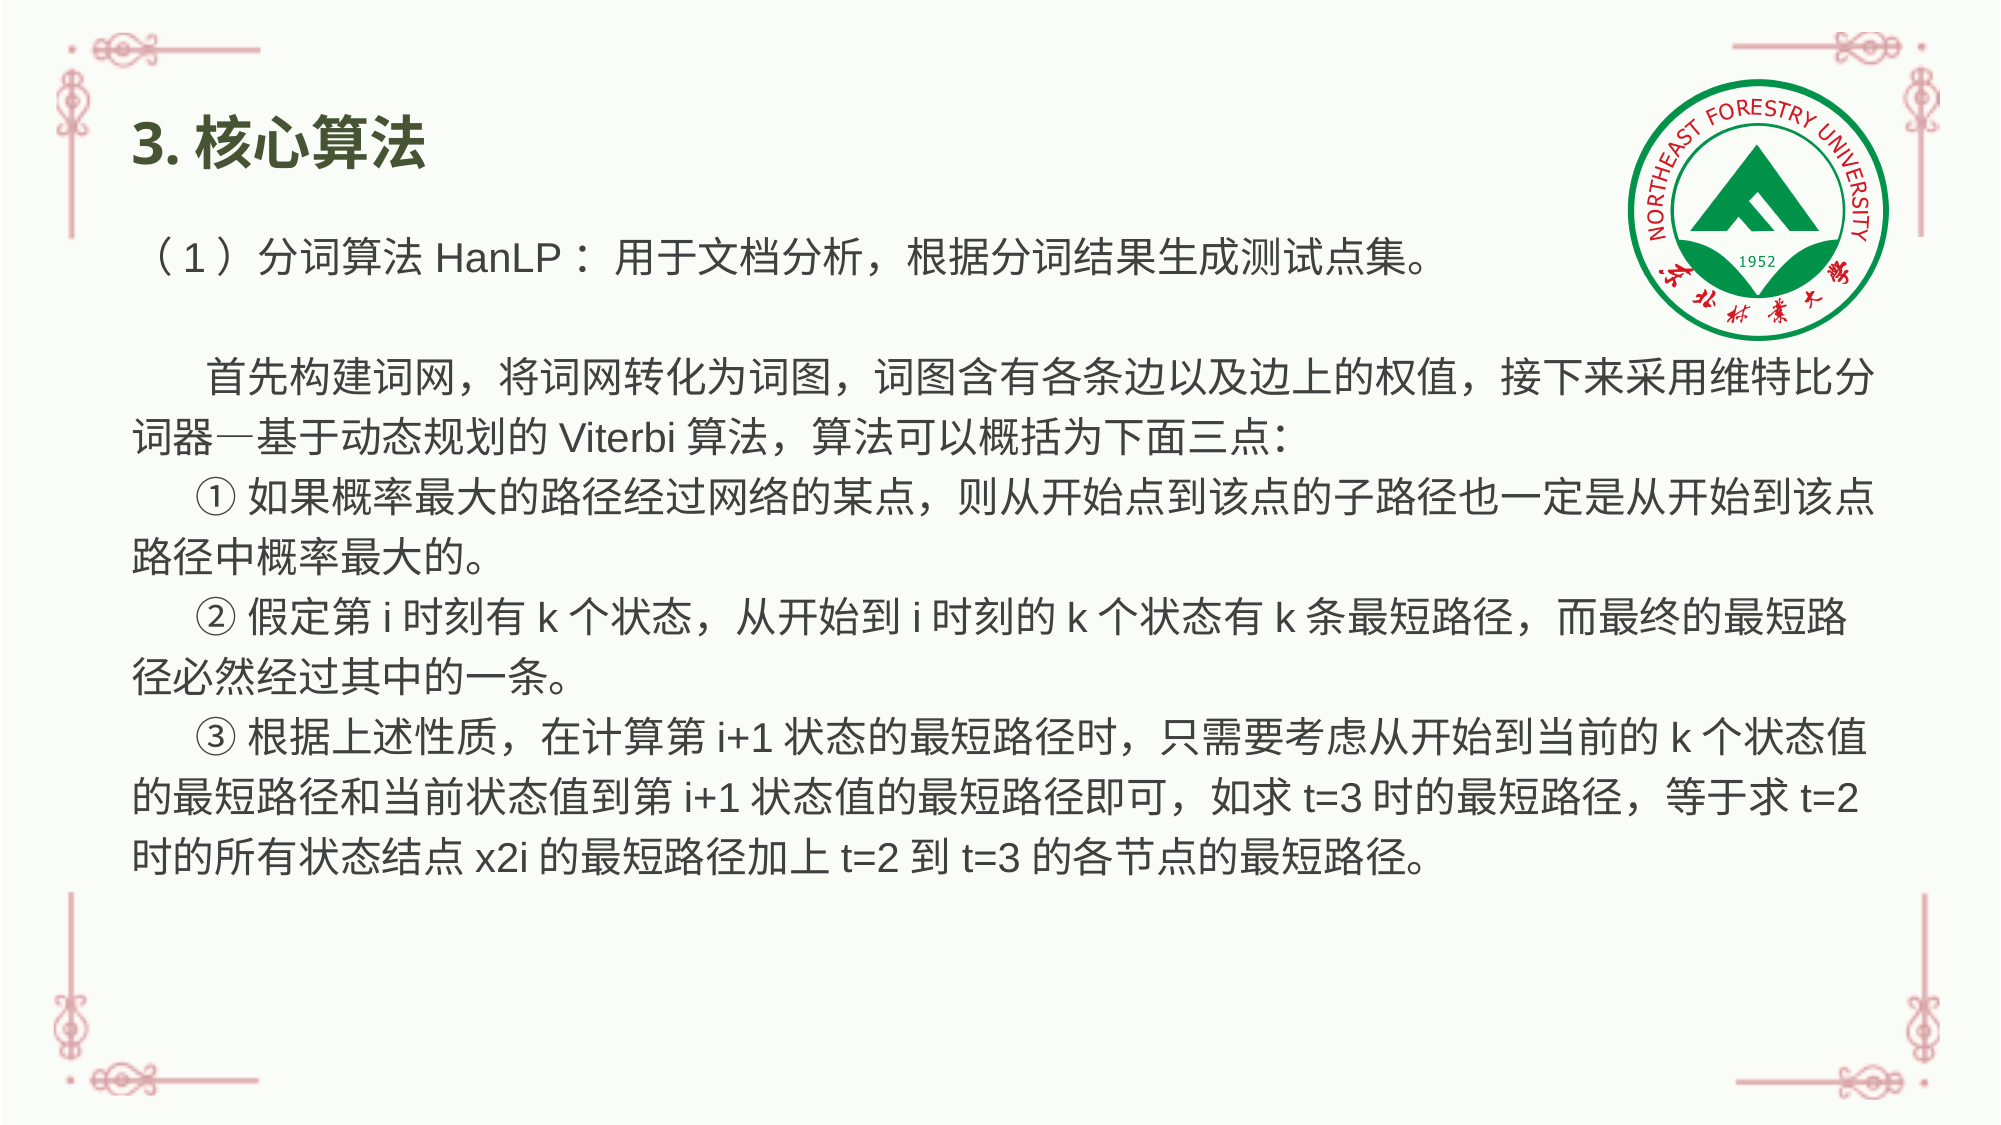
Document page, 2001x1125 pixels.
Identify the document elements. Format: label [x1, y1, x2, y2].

picture [1619, 73, 1897, 349]
text_box [53, 32, 1940, 1100]
